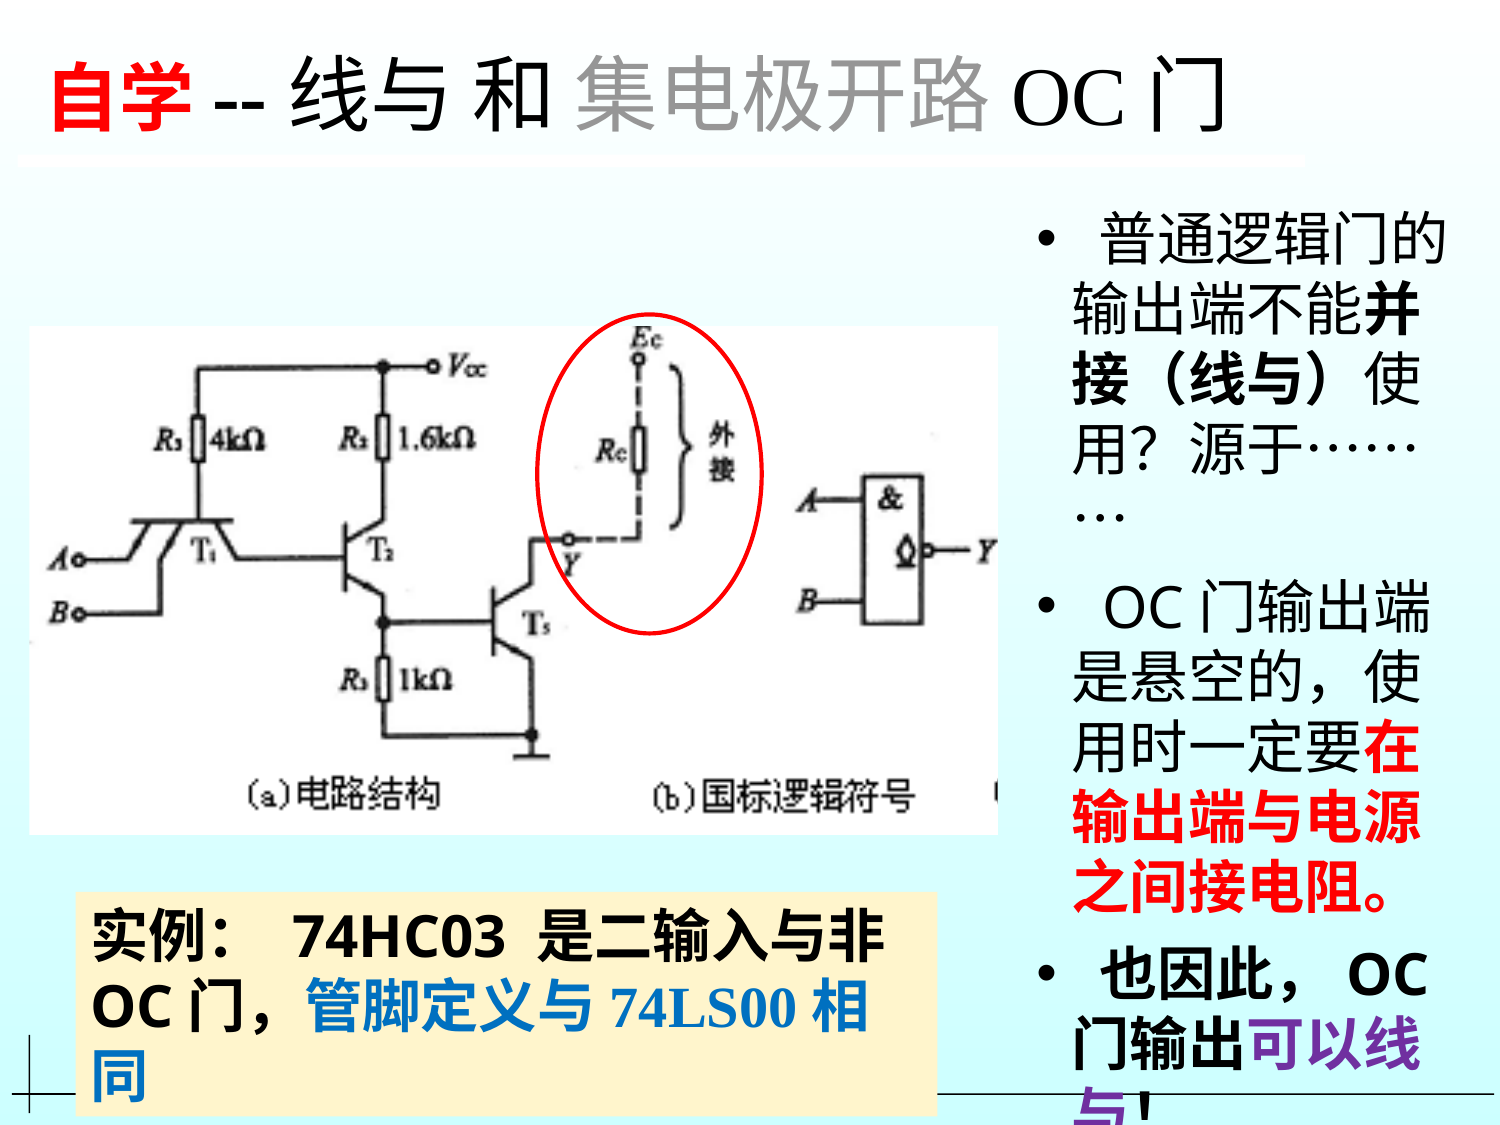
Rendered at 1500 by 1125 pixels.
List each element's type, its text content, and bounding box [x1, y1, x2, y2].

text_box [611, 314, 688, 324]
picture [29, 326, 999, 835]
text_box 实例： 74HC03 是二输入与非OC门，管脚定义与74LS00相同 [75, 891, 938, 1117]
text_box 普通逻辑门的输出端不能并接（线与）使用？源于……… OC门输出端是悬空的，使用时一定要在输出端与电源之间接电阻。 也因此，OC门输出可以线与！ [1021, 195, 1468, 1125]
text_box 自学--线与 和 集电极开路OC门 [29, 30, 1258, 149]
